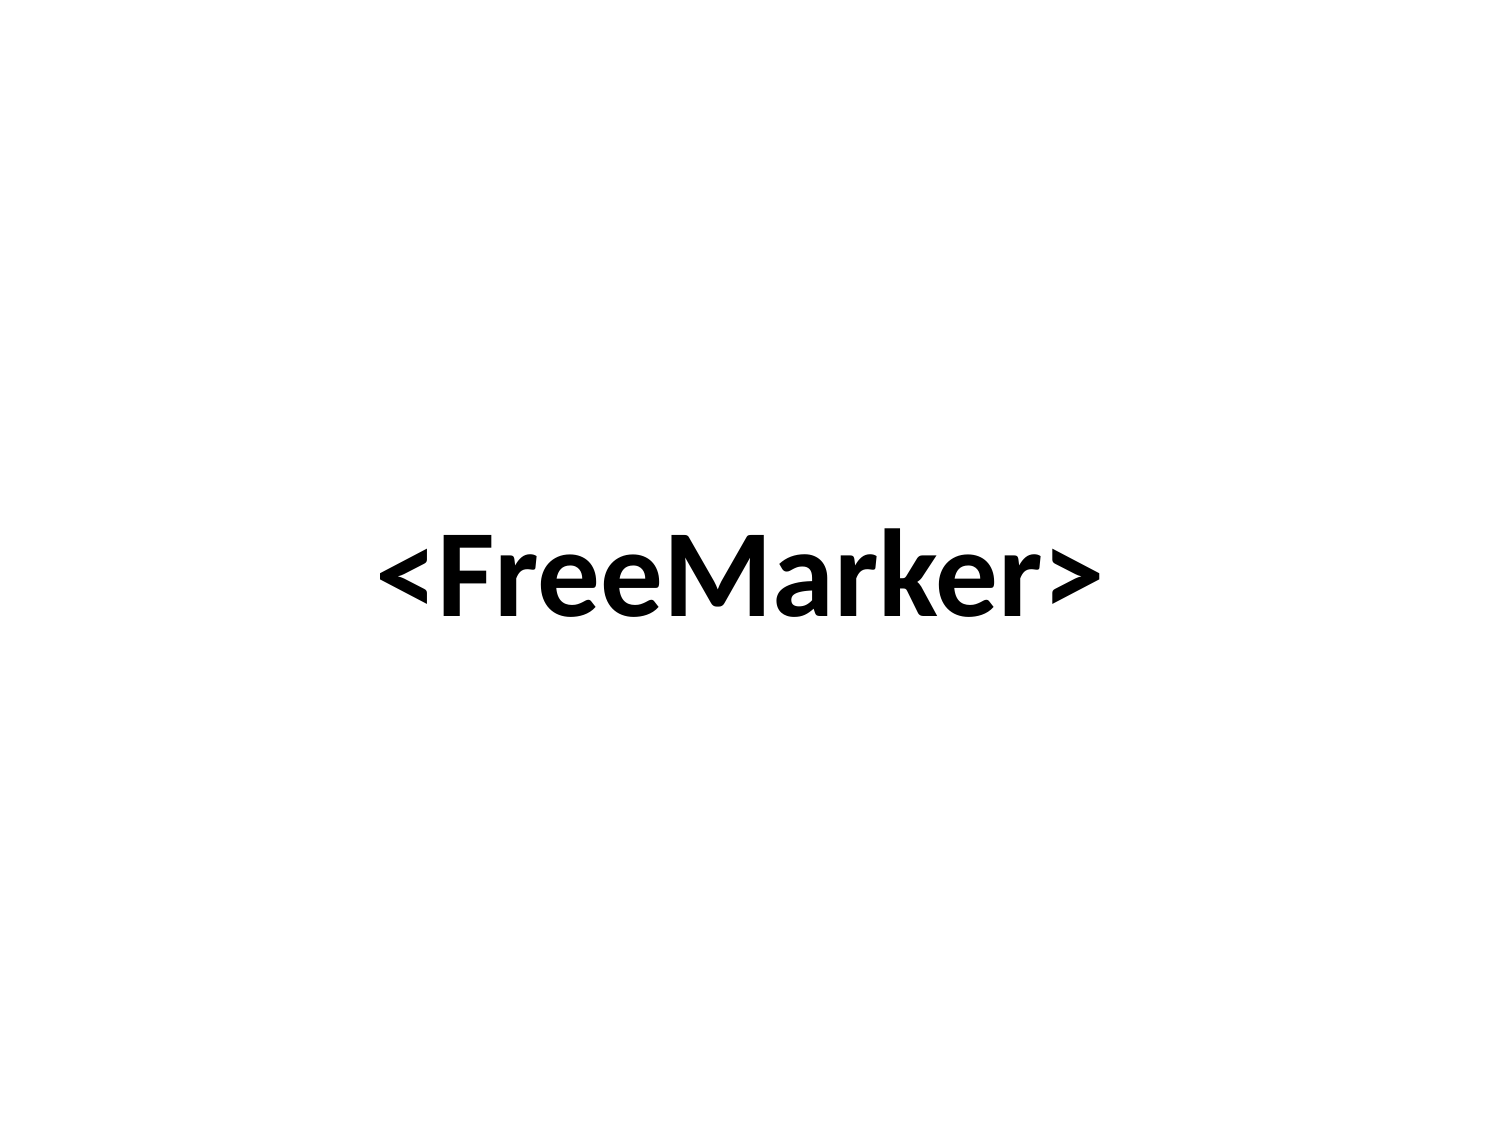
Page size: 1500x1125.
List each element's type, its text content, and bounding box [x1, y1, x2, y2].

text_box <FreeMarker> [360, 484, 1121, 650]
